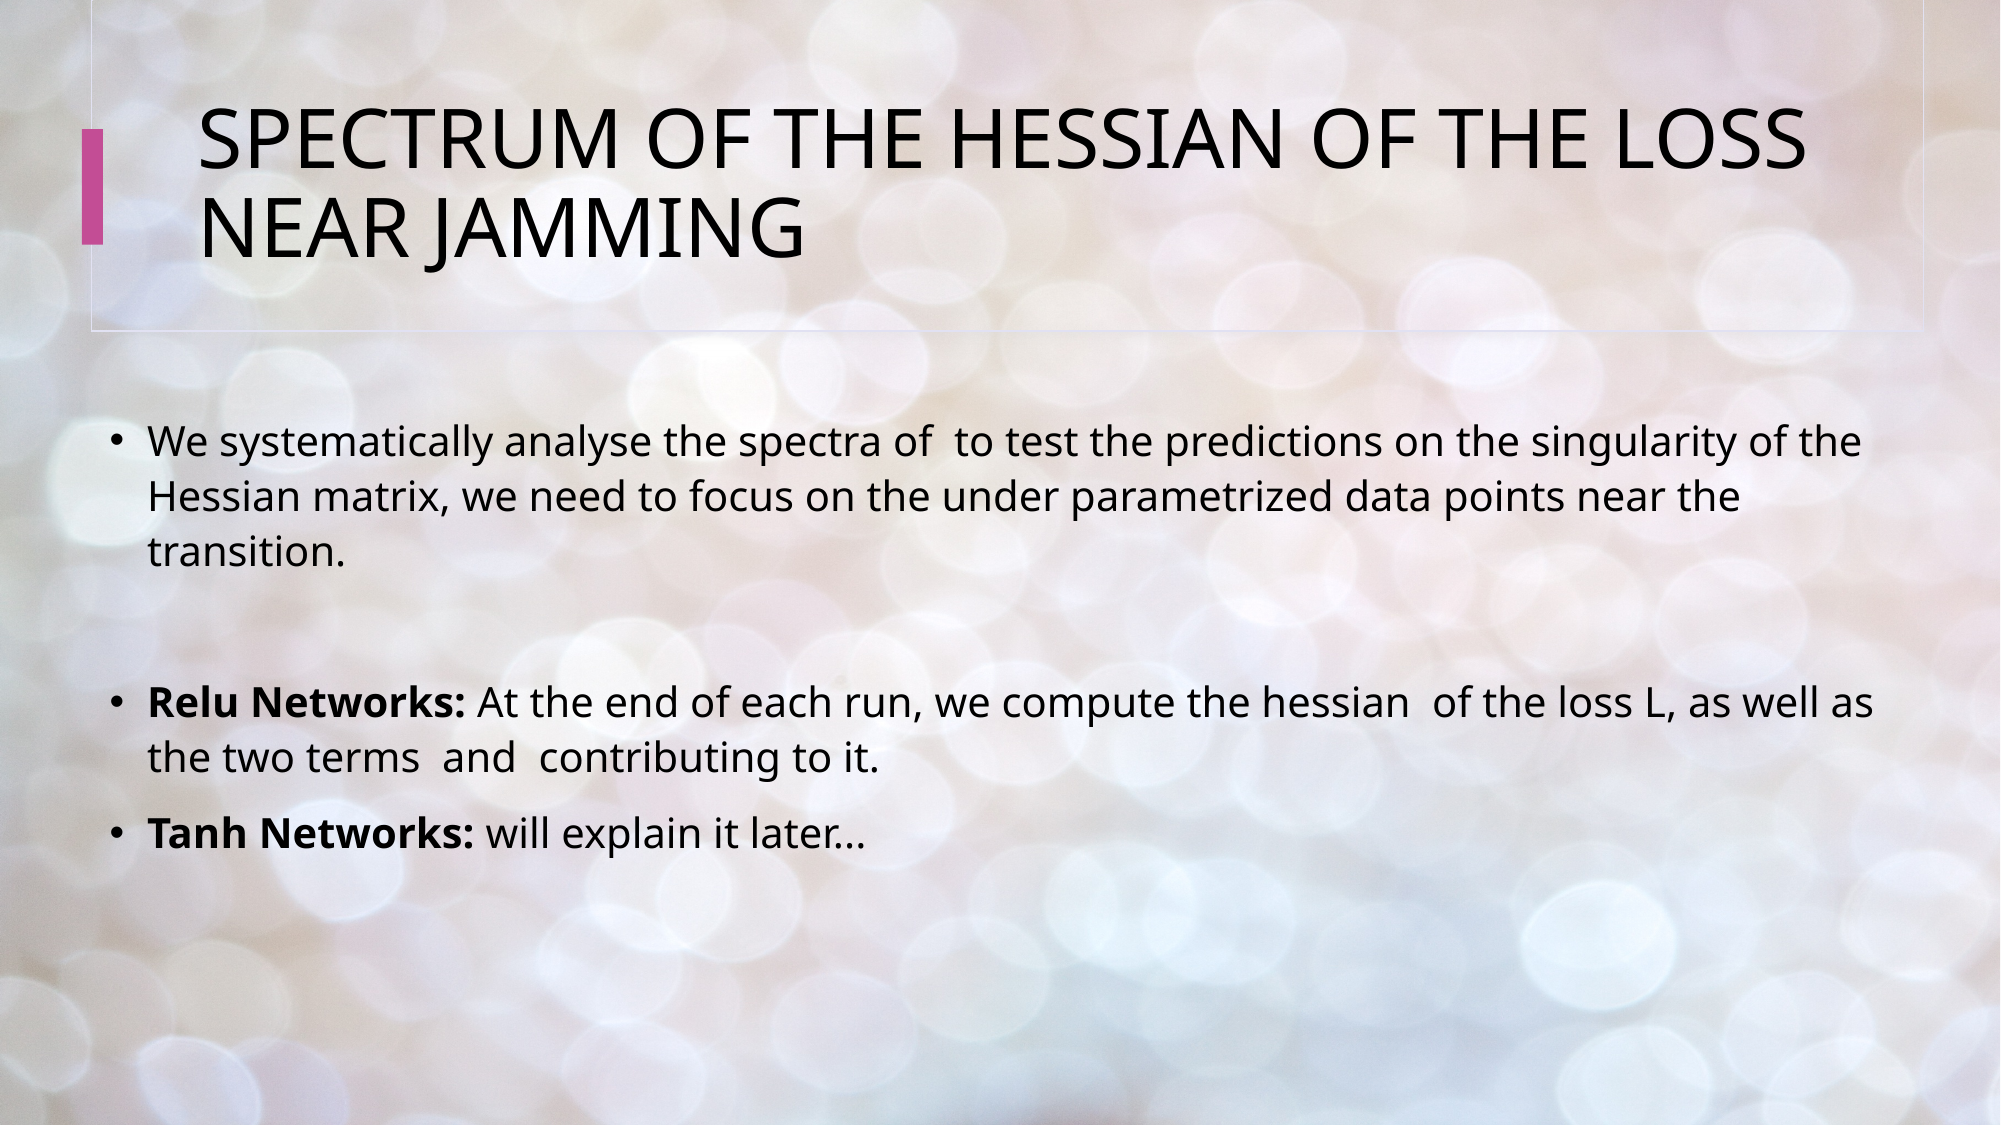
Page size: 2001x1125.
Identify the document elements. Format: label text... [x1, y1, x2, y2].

picture [0, 0, 2001, 1125]
title SPECTRUM OF THE HESSIAN OF THE LOSS NEAR JAMMING [183, 90, 1851, 284]
picture [92, 0, 1923, 330]
